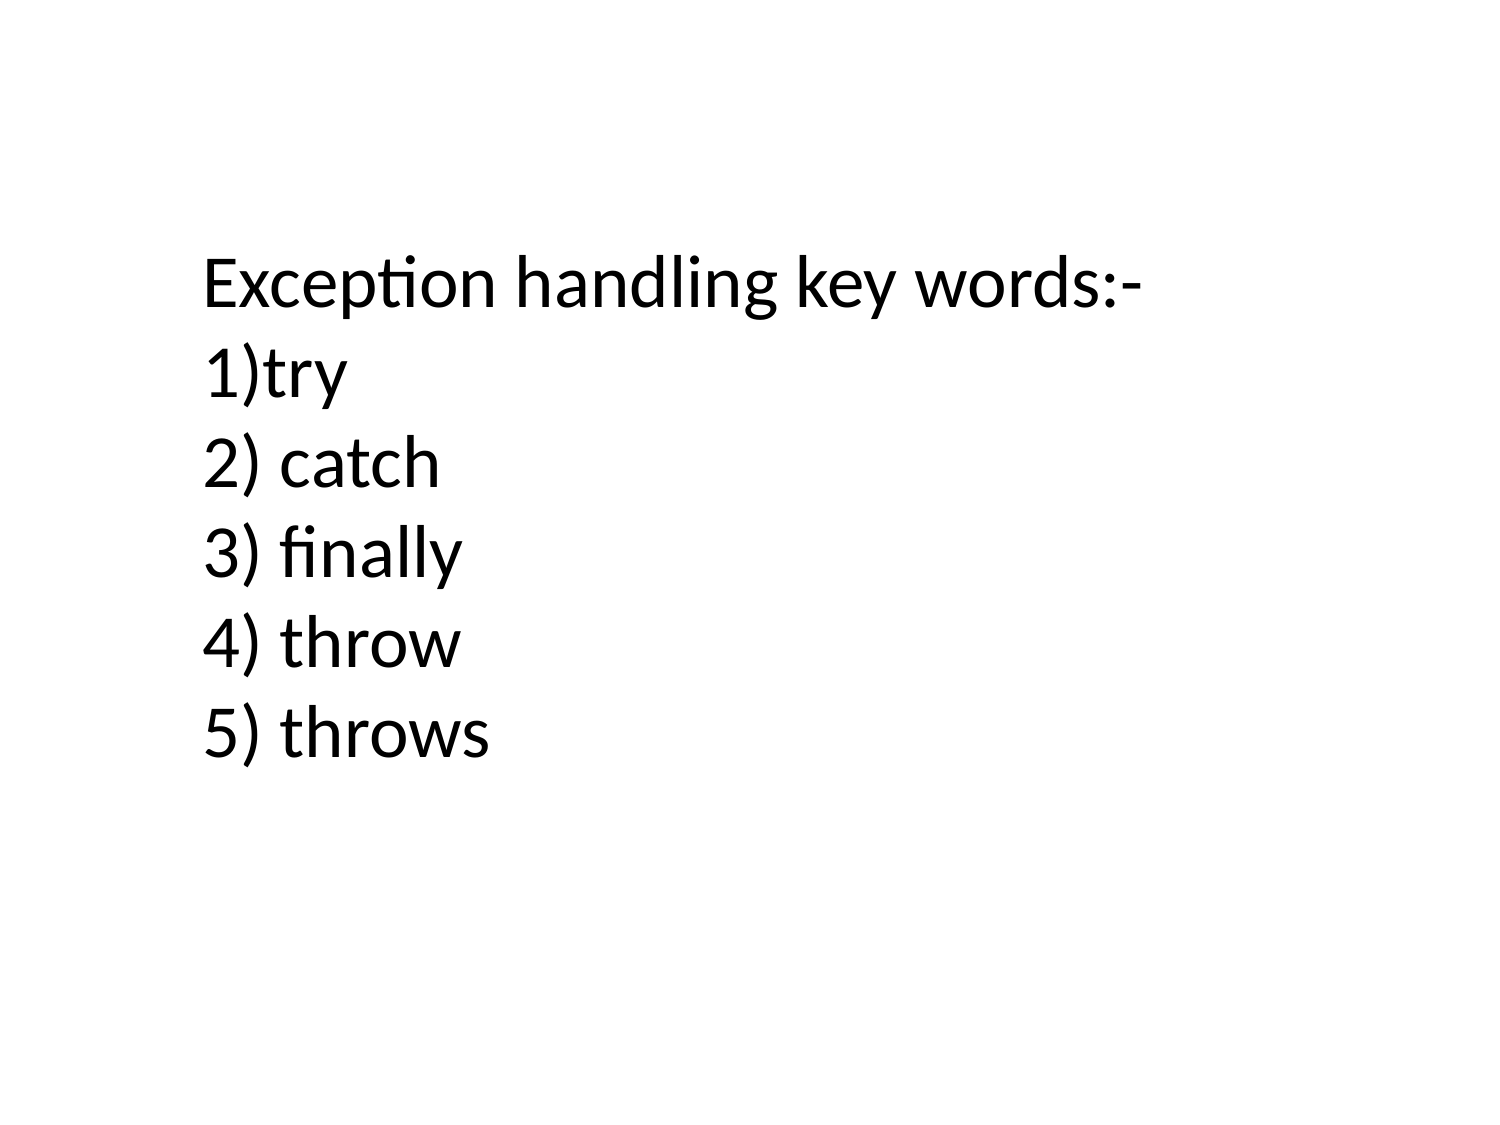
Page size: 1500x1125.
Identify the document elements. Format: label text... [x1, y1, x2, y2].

text_box Exception handling key words:- try 2) catch 3) finally 4) throw 5) throws [187, 224, 1350, 780]
